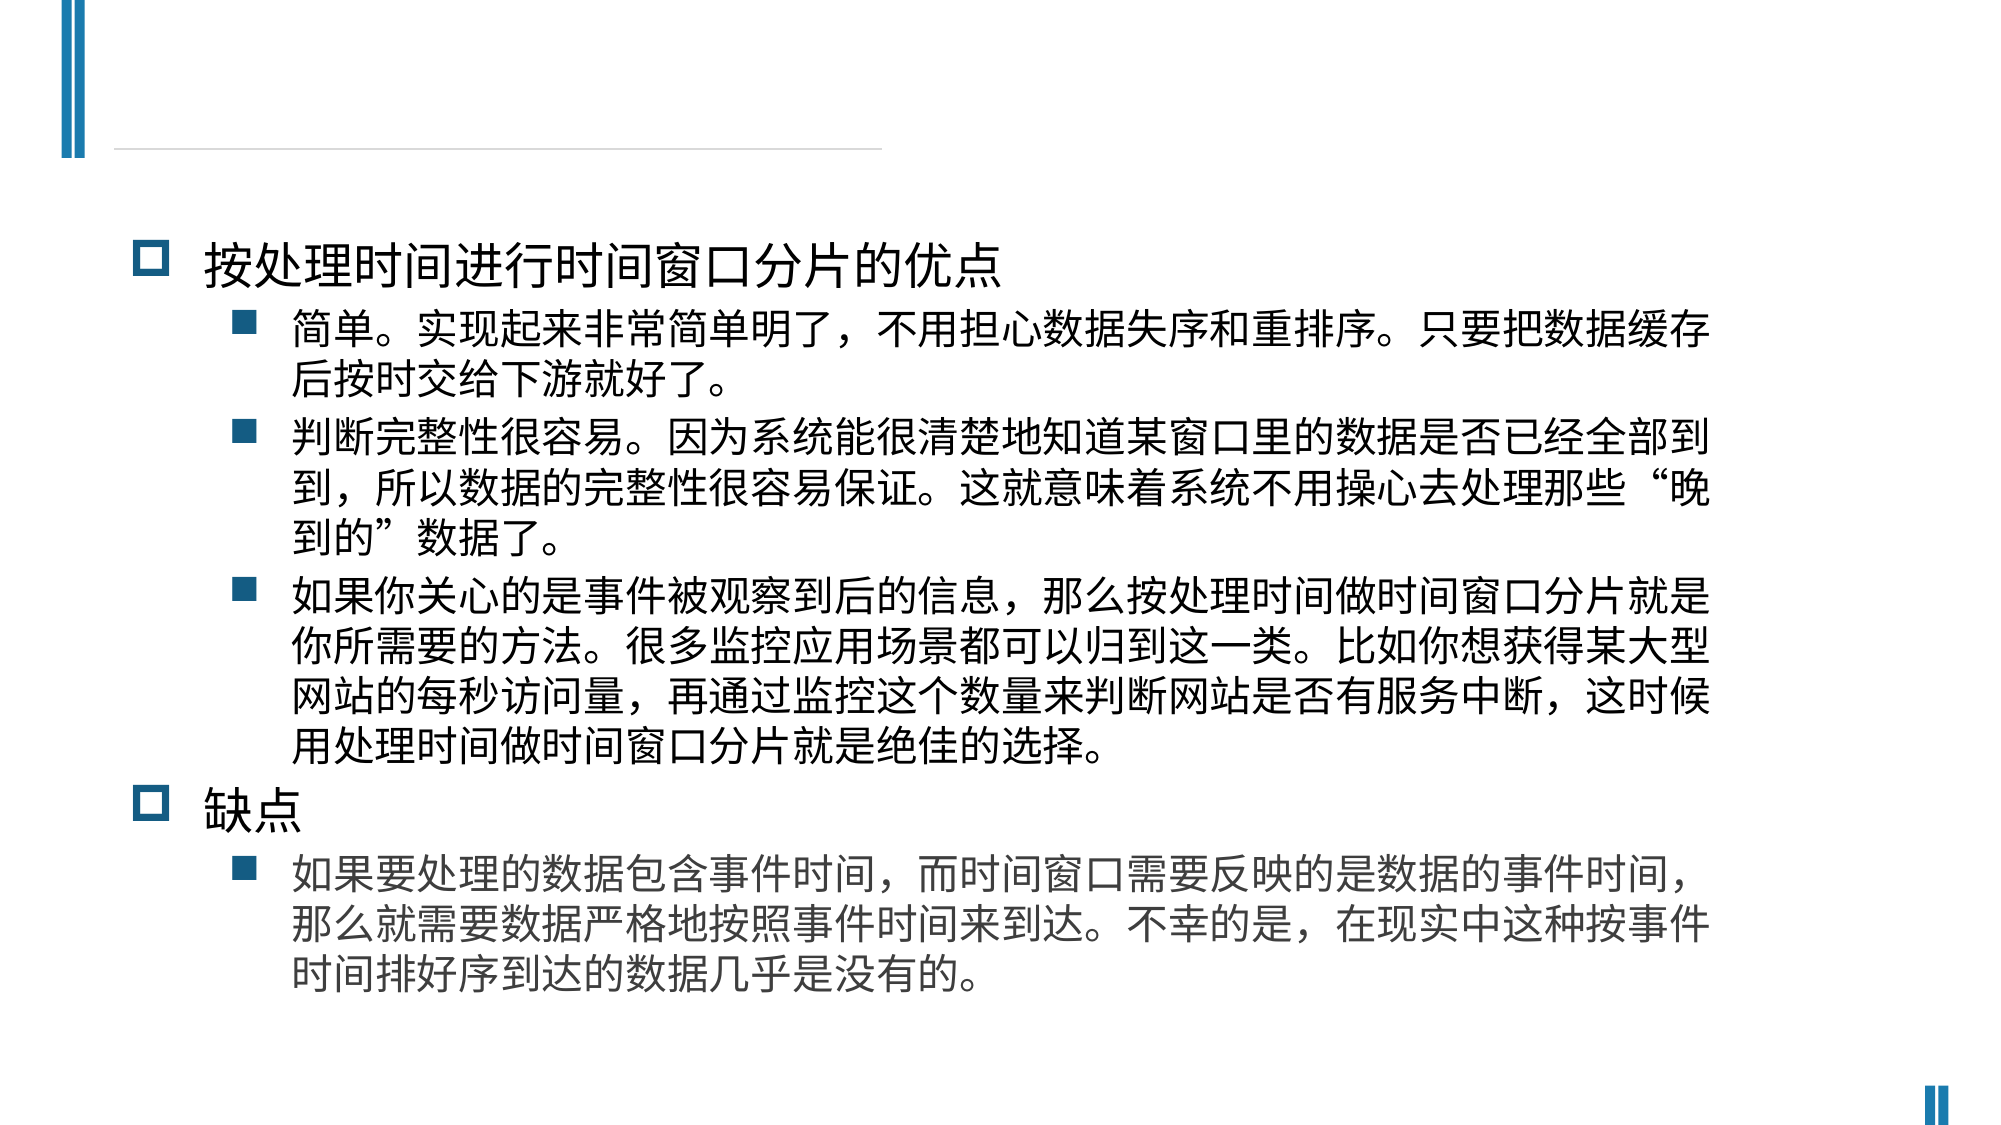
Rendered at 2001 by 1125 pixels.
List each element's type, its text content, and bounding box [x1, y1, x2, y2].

list 按处理时间进行时间窗口分片的优点 简单。实现起来非常简单明了，不用担心数据失序和重排序。只要把数据缓存后按时交给下游就好了。 判断完整性很容易。因为系统能很清楚地知道某窗口里的数据是否已经全部到到，所以数据的完整性很容易保证。这就意味着系统不用操心去处理那些“晚到的”数据了。 如果你关心的是事件被观察到后的信息，那么按处理时间做时间窗口分片就是你所需要的方法。很多监控应用场景都可以归到这一类。比如你想获得某大型网站的每秒访问量，再通过监控这个数量来判断网站是否有服务中断，这时候用处理时间做时间窗口分片就是绝佳的选择。 缺点 如果要处理的数据包含事件时间，而时间窗口需要反映的是数据的事件时间，那么就需要数据严格地按照事件时间来到达。不幸的是，在现实中这种按事件时间排好序到达的数据几乎是没有的。 [114, 227, 1765, 756]
